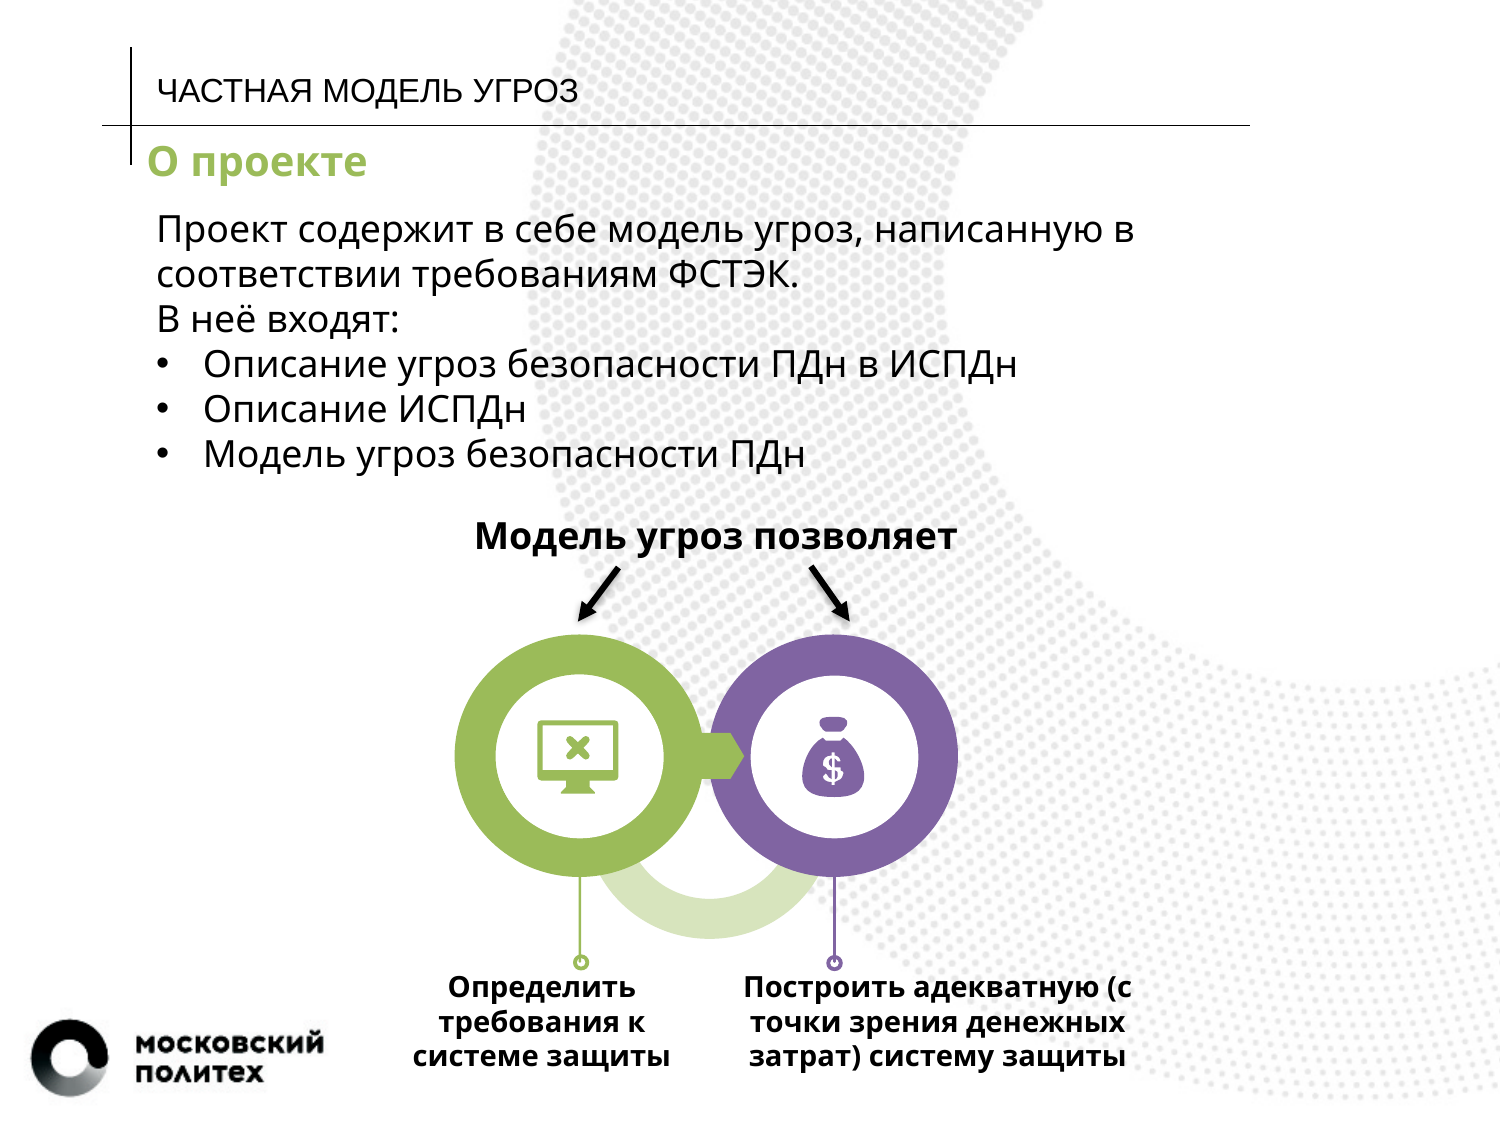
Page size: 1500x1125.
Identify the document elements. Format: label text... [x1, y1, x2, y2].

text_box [577, 567, 619, 622]
text_box ЧАСТНАЯ МОДЕЛЬ УГРОЗ [141, 47, 1409, 131]
text_box Проект содержит в себе модель угроз, написанную в соответствии требованиям ФСТЭК. В неё входят: Описание угроз безопасности ПДн в ИСПДн Описание ИСПДн Модель угроз безопасности ПДн [141, 197, 1287, 483]
text_box Модель угроз позволяет [459, 504, 986, 565]
picture [0, 0, 1500, 1125]
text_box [381, 634, 1163, 1082]
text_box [809, 566, 851, 622]
text_box О проекте [131, 134, 1156, 192]
